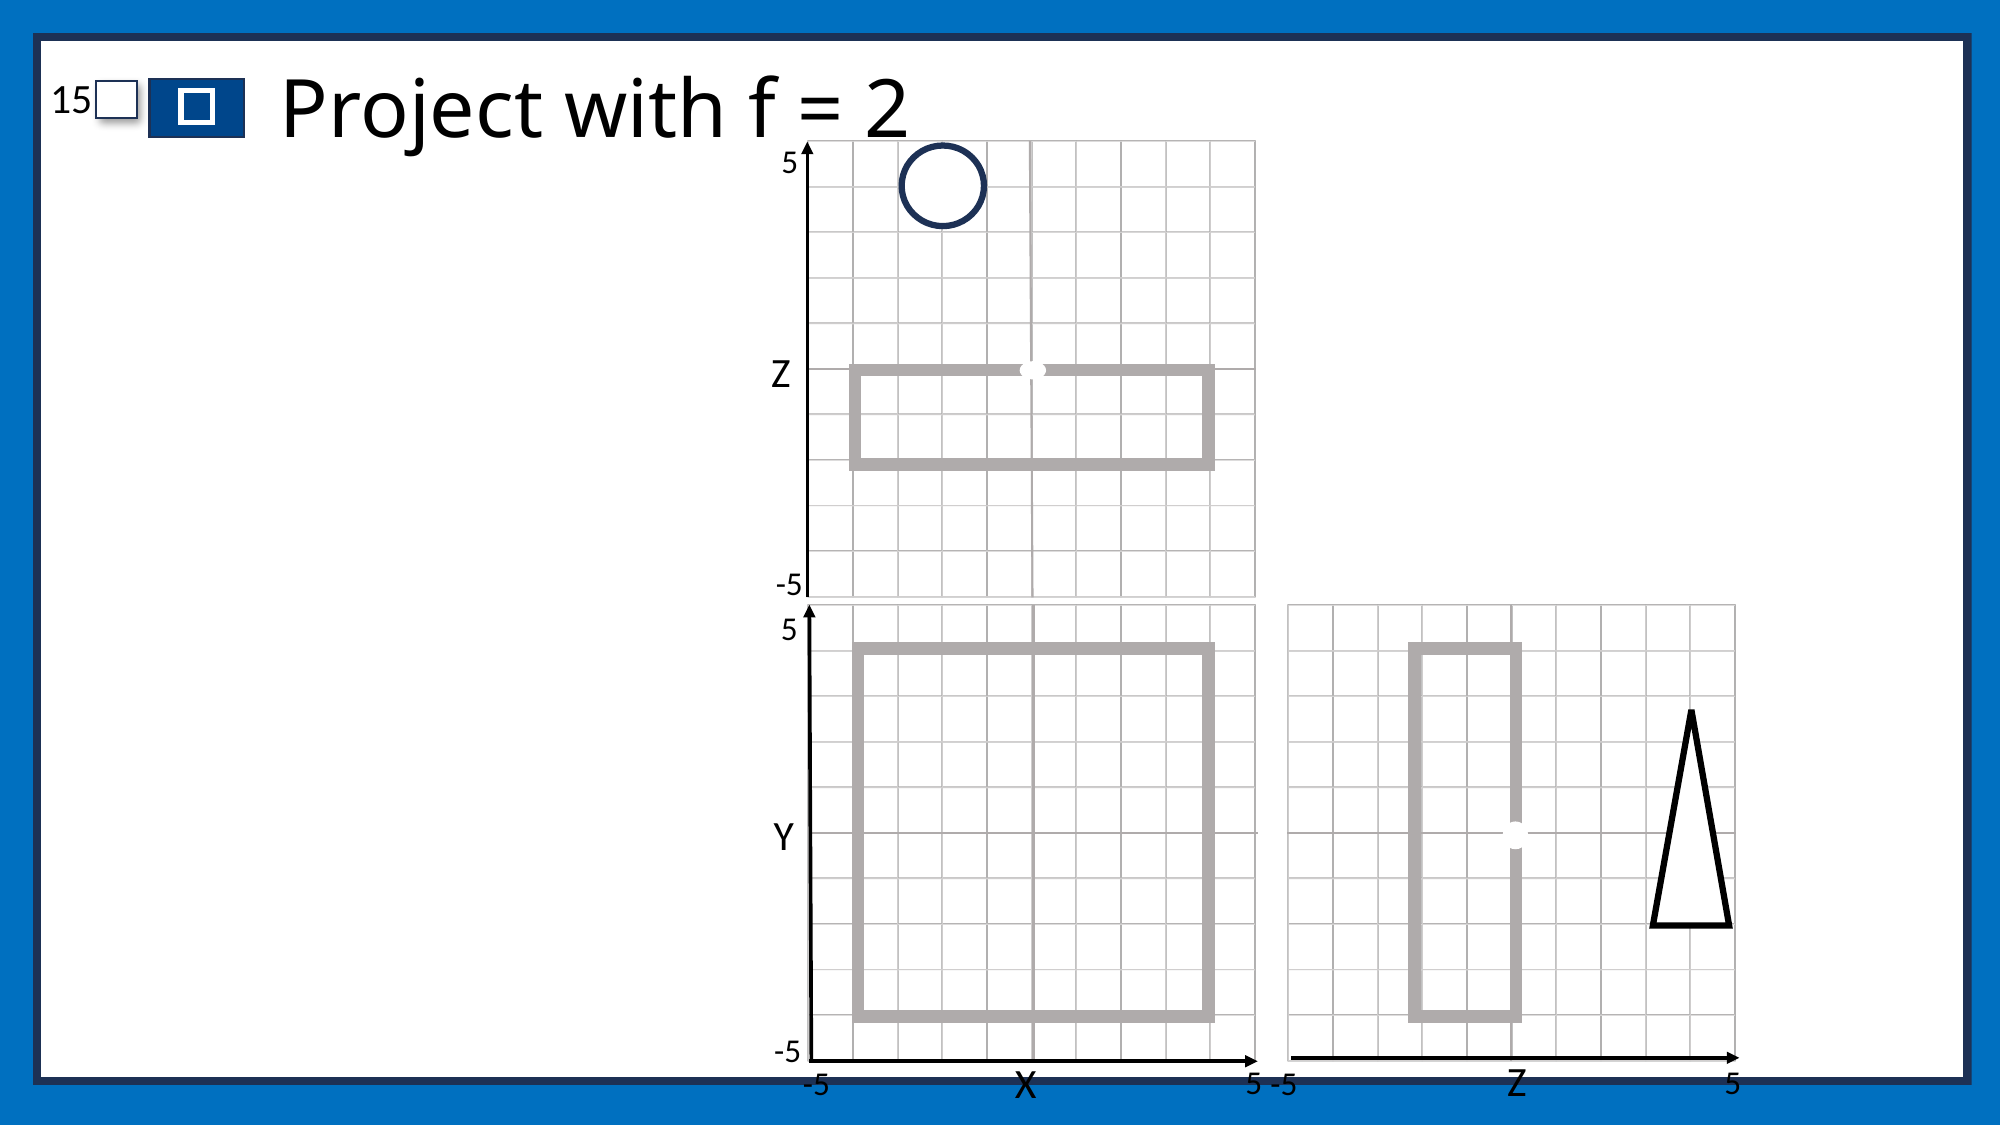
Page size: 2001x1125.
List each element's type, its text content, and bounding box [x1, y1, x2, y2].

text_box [1286, 776, 1655, 889]
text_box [756, 116, 1780, 1125]
title Project with f = 2 [265, 59, 1863, 163]
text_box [855, 361, 1209, 465]
